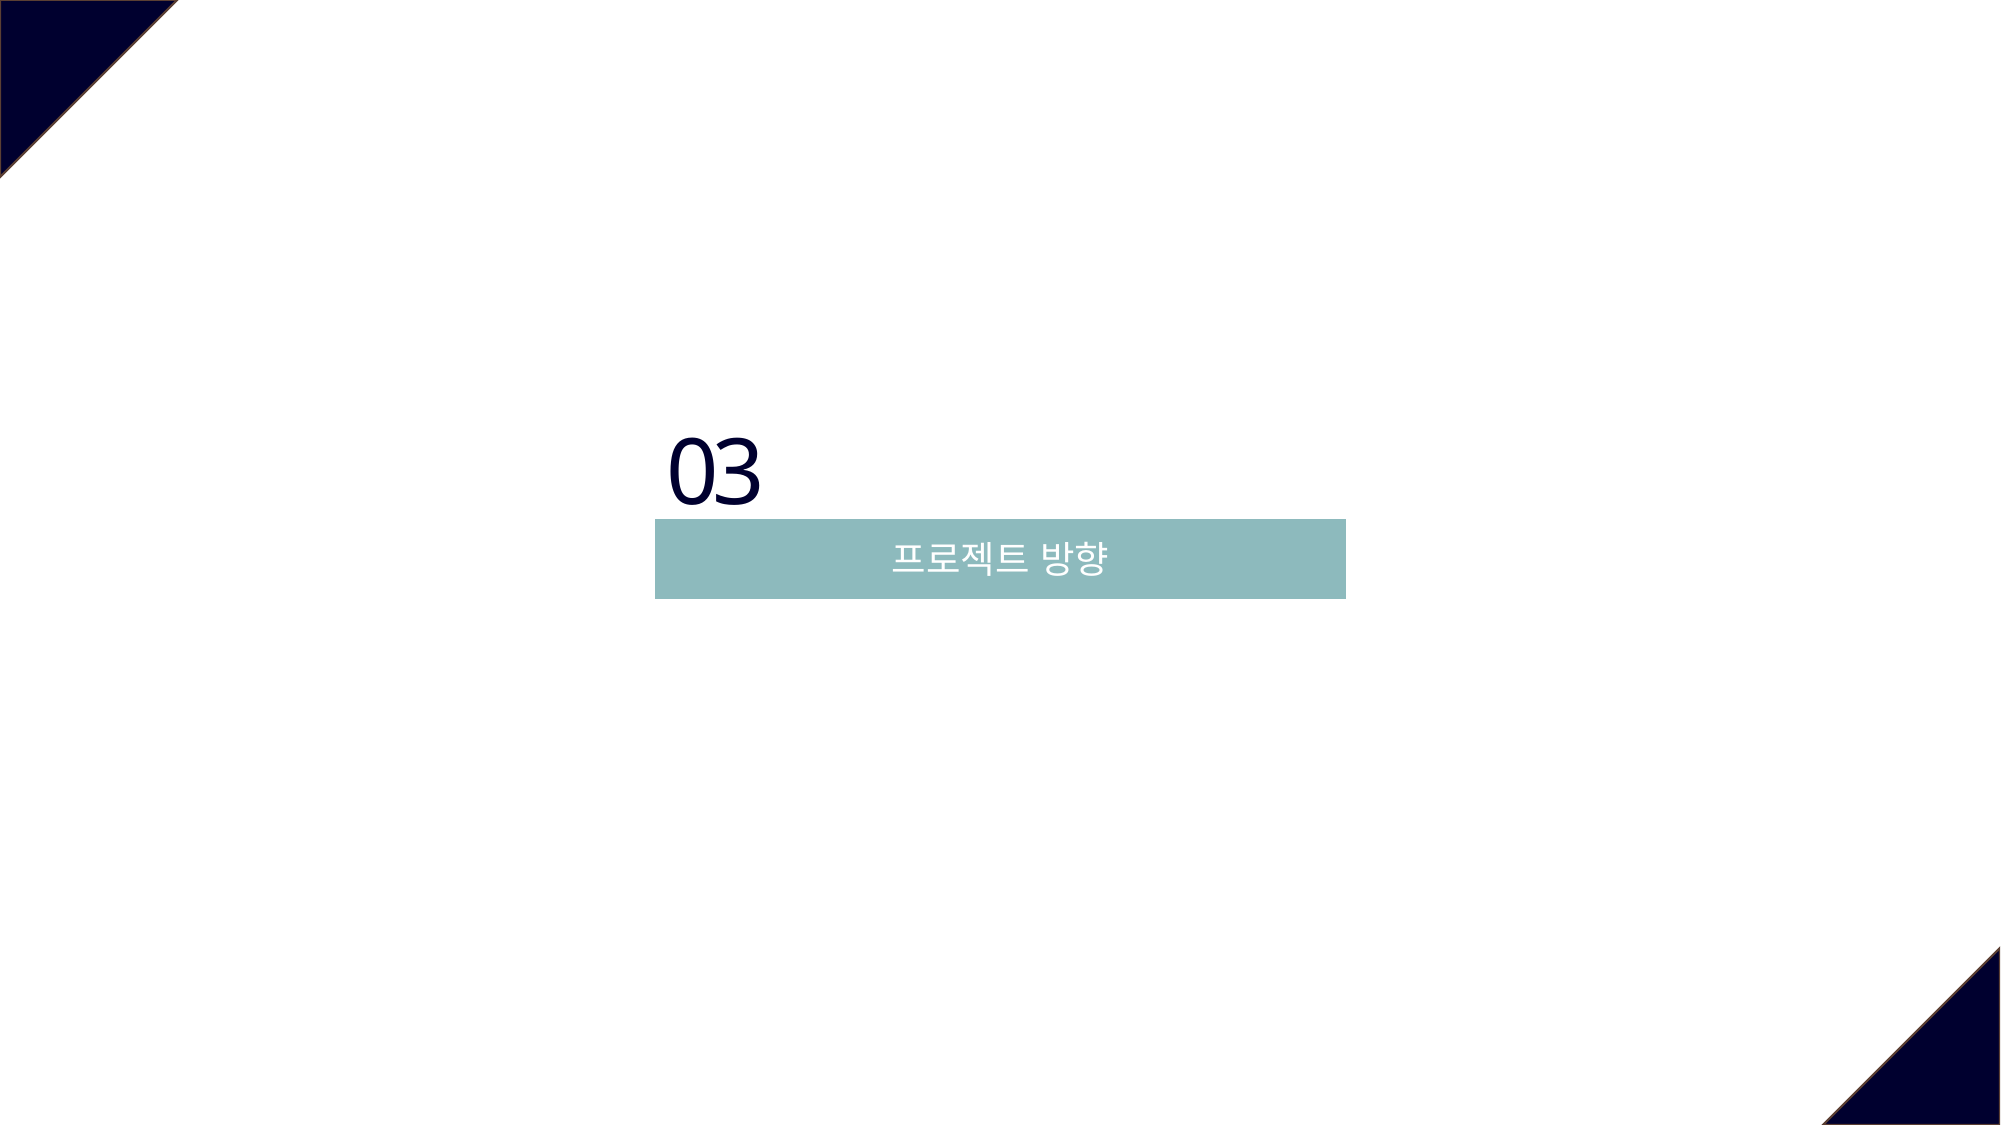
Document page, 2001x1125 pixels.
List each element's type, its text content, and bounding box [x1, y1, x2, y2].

text_box 03 [651, 405, 781, 531]
text_box 프로젝트 방향 [655, 519, 1346, 599]
